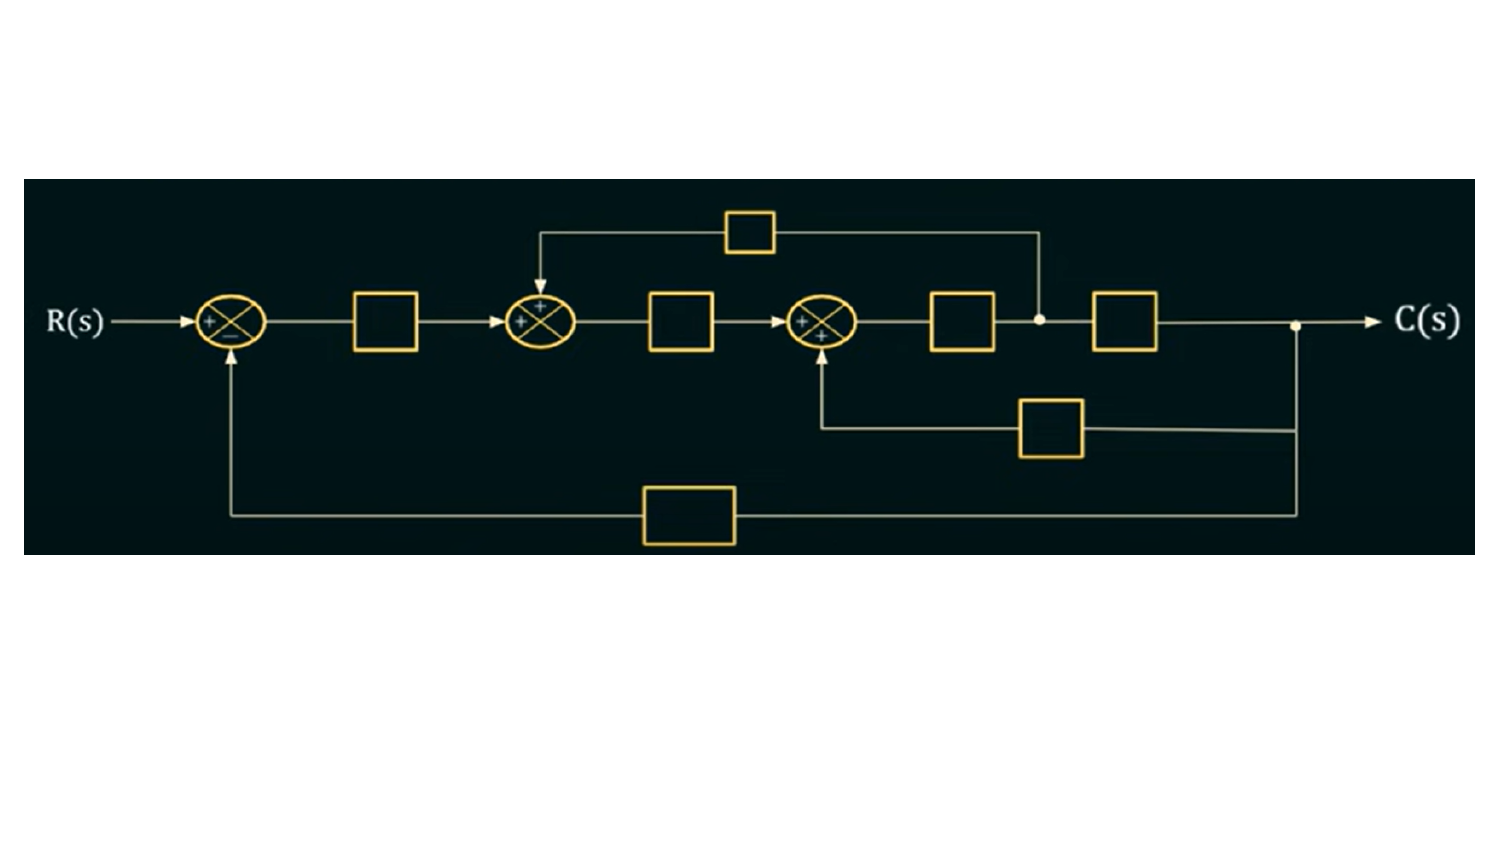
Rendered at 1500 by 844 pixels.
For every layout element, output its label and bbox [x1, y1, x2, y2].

picture [24, 178, 1476, 556]
